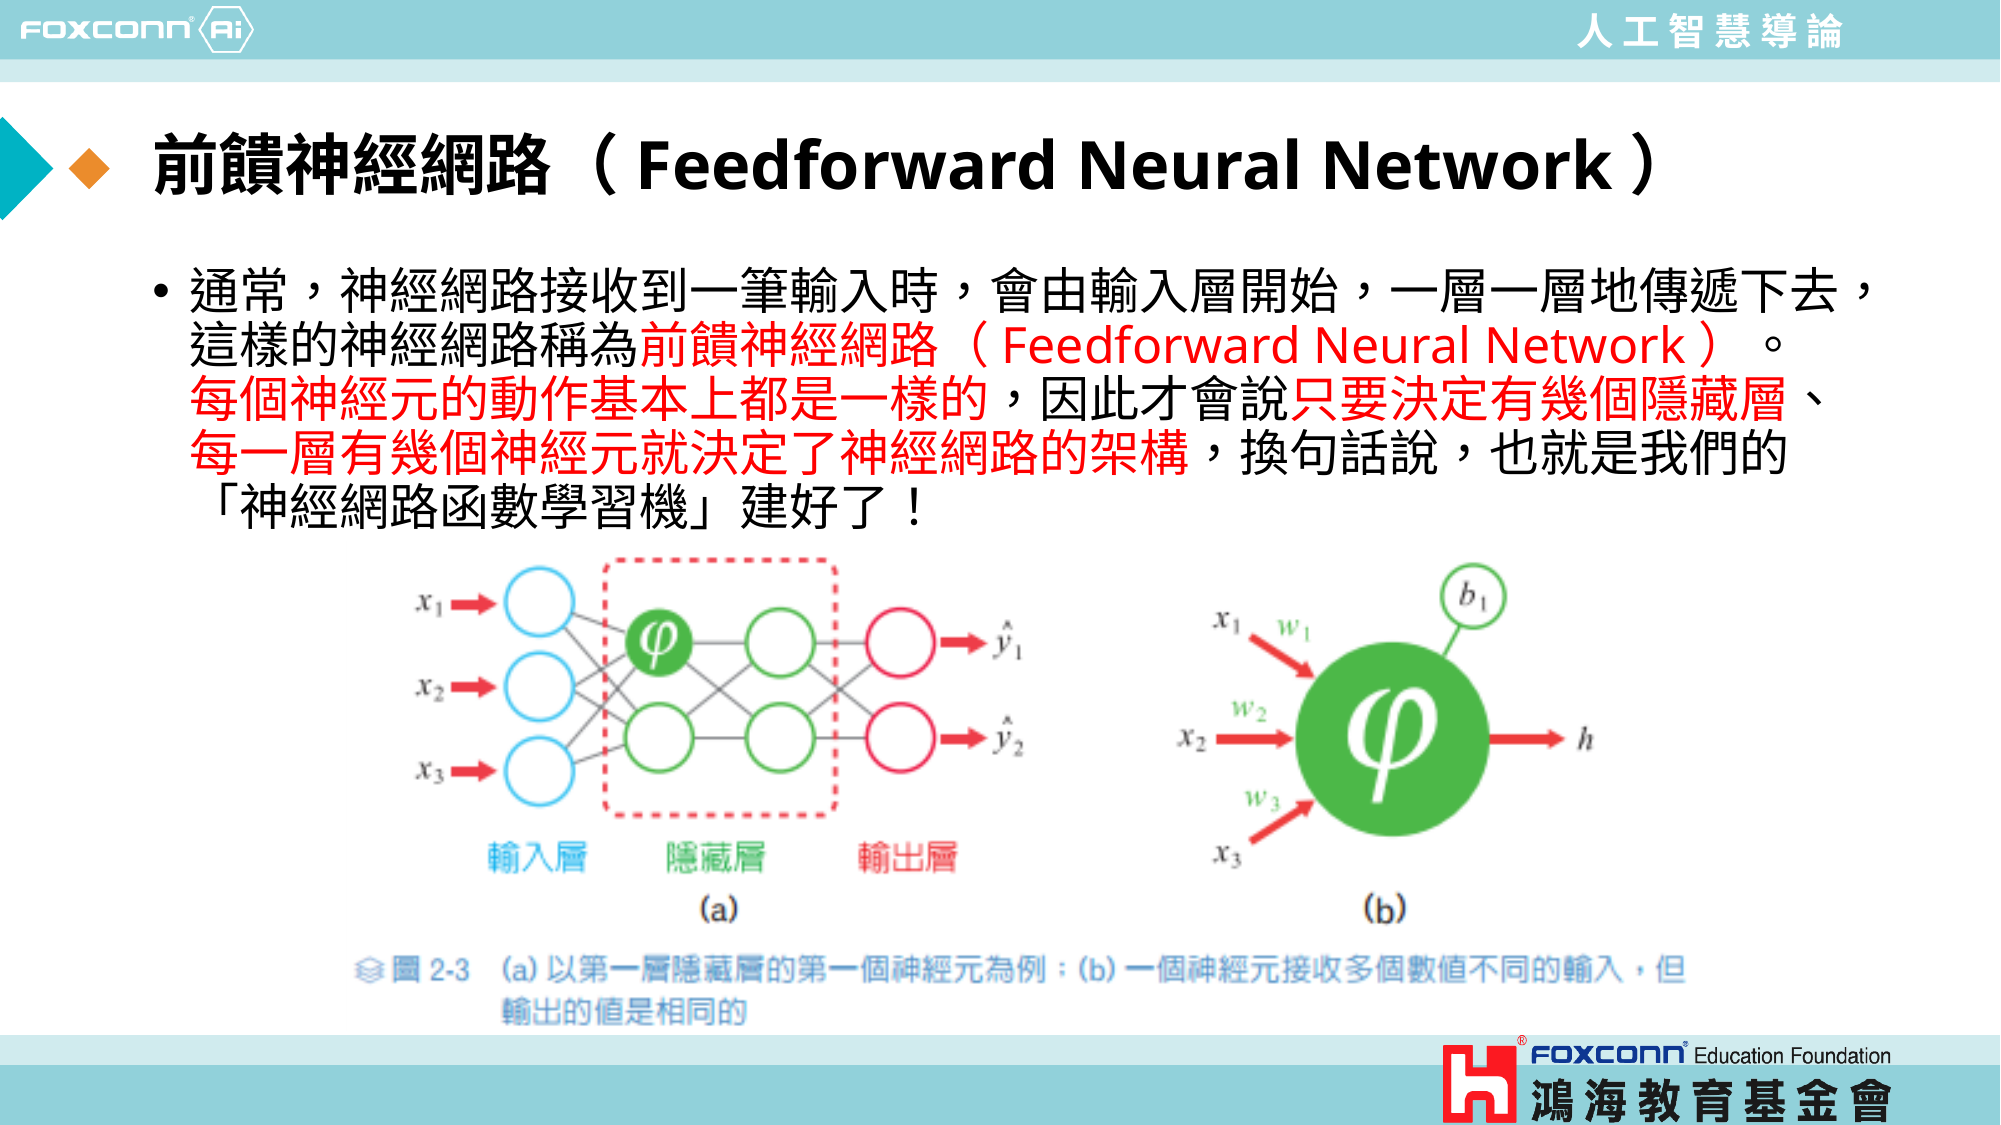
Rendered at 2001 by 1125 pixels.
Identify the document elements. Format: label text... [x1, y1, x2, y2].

picture [345, 541, 1699, 1031]
title 前饋神經網路（Feedforward Neural Network） [137, 124, 1863, 213]
picture [1443, 1035, 1891, 1123]
list 通常，神經網路接收到一筆輸入時，會由輸入層開始，一層一層地傳遞下去，這樣的神經網路稱為前饋神經網路（Feedforward Neural Network）。每個神經元的動作基本上都是一樣的，因此才會說只要決定有幾個隱藏層、每一層有幾個神經元就決定了神經網路的架構，換句話說，也就是我們的「神經網路函數學習機」建好了！ [137, 259, 1863, 1014]
picture [21, 6, 254, 53]
